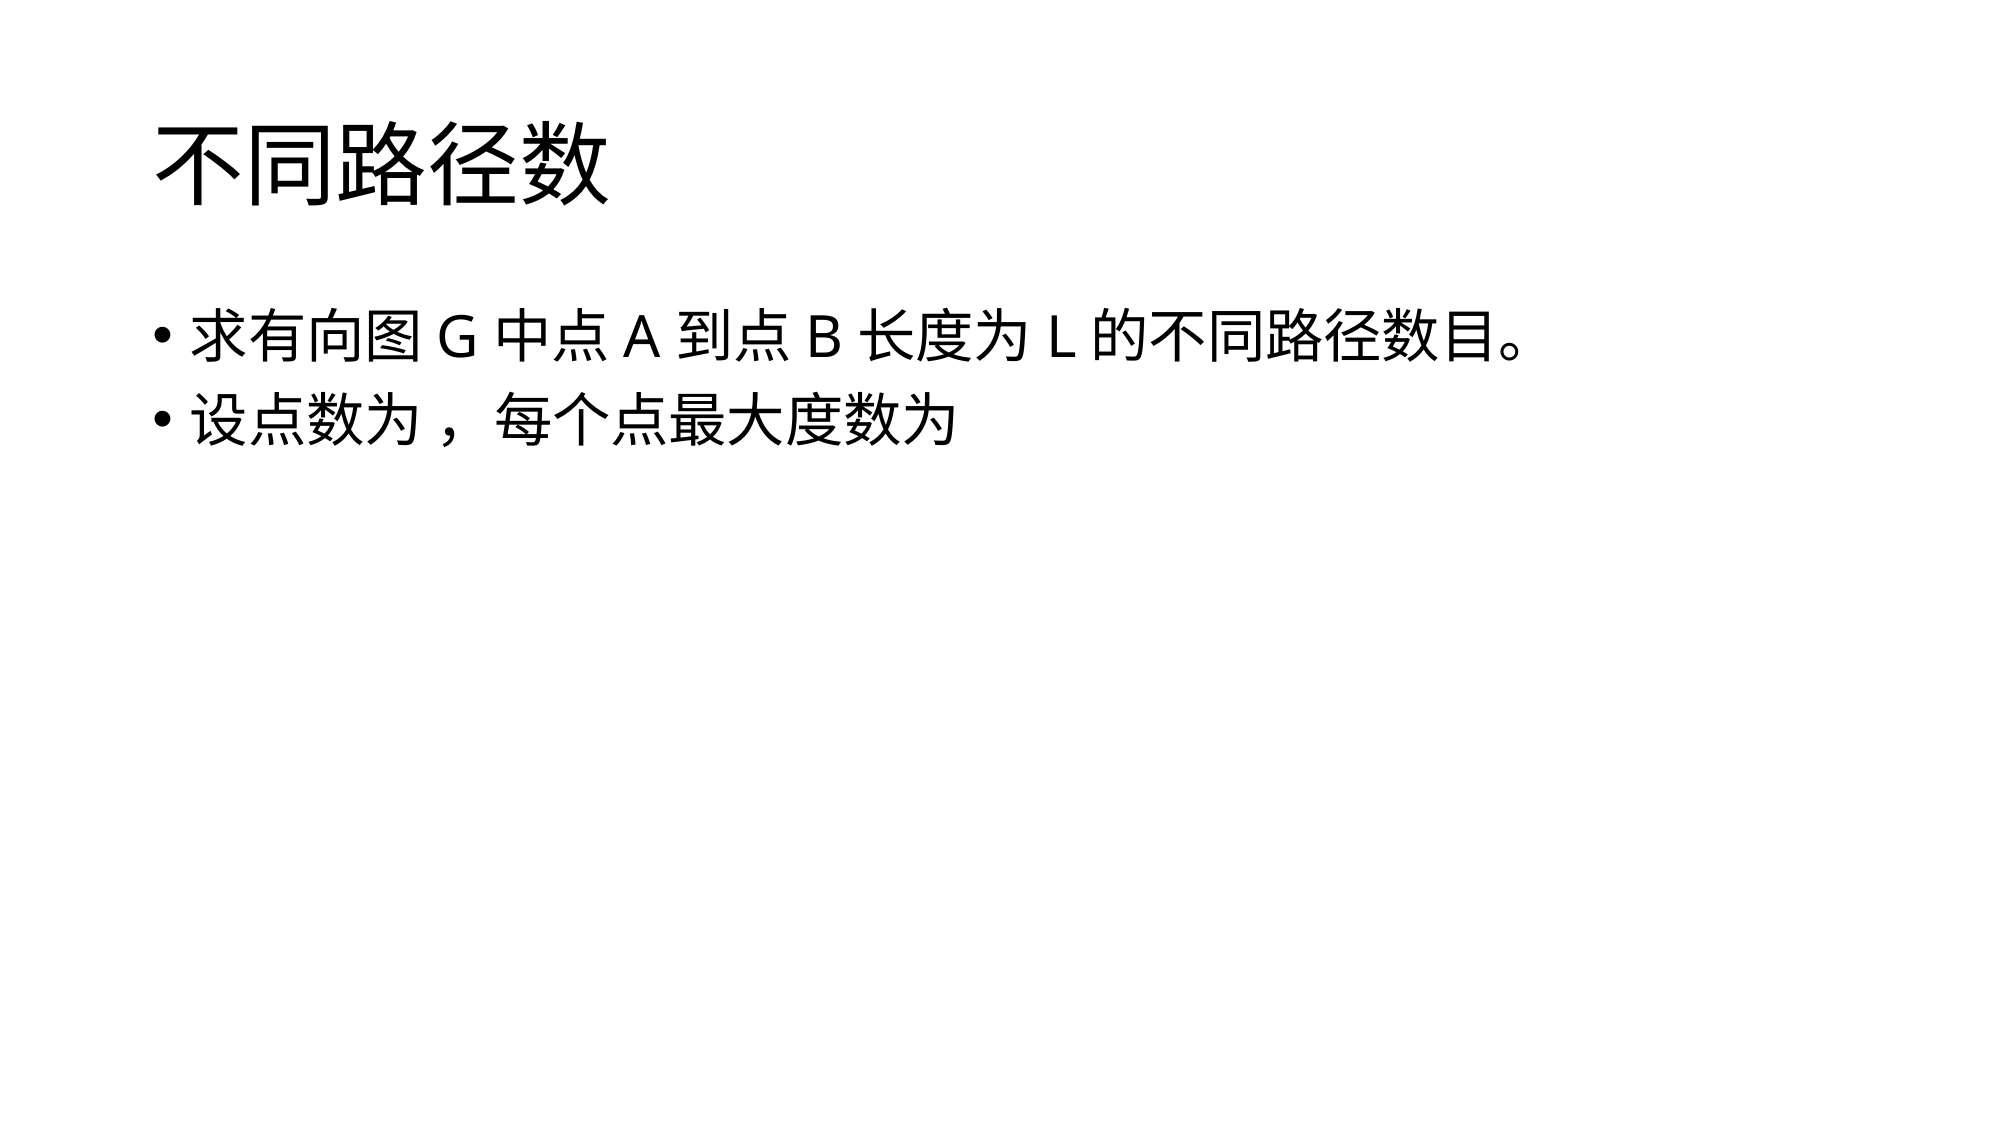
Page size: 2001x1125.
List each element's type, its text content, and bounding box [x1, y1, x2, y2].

title 不同路径数 [137, 59, 1863, 278]
